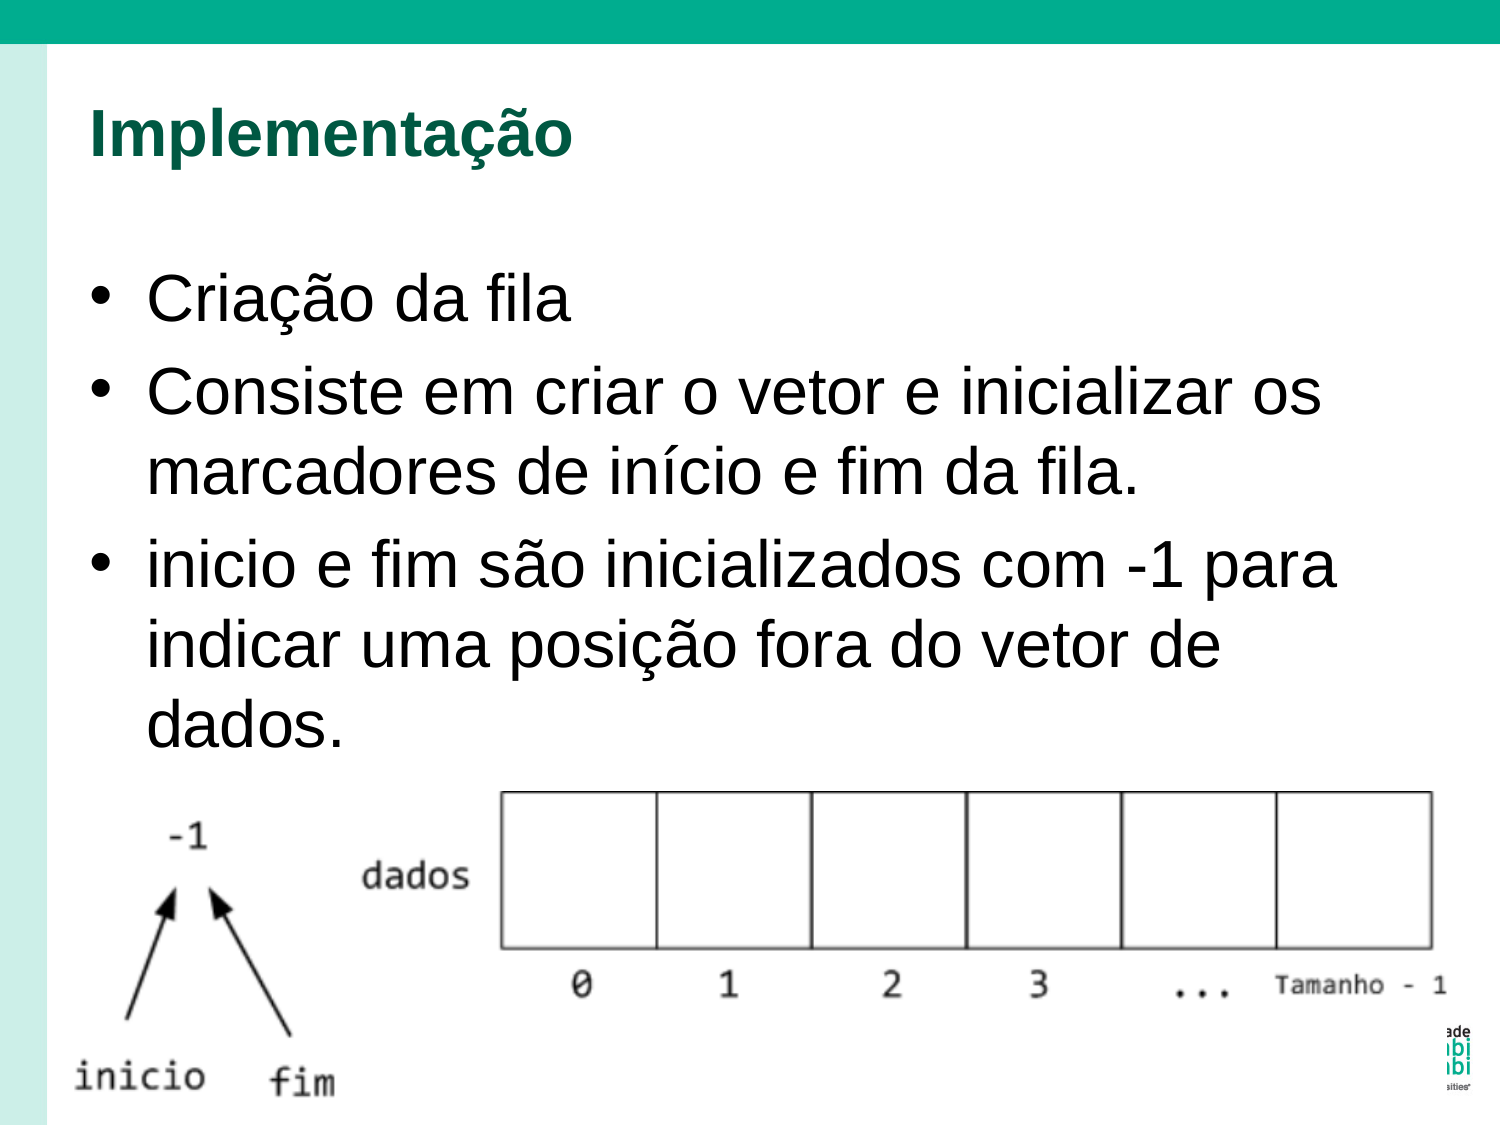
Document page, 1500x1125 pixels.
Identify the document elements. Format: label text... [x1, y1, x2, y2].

list Criação da fila Consiste em criar o vetor e inicializar os marcadores de início e fim da fila. inicio e fim são inicializados com -1 para indicar uma posição fora do vetor de dados. [75, 247, 1425, 789]
title Implementação [75, 82, 1425, 233]
picture [0, 0, 1500, 1125]
